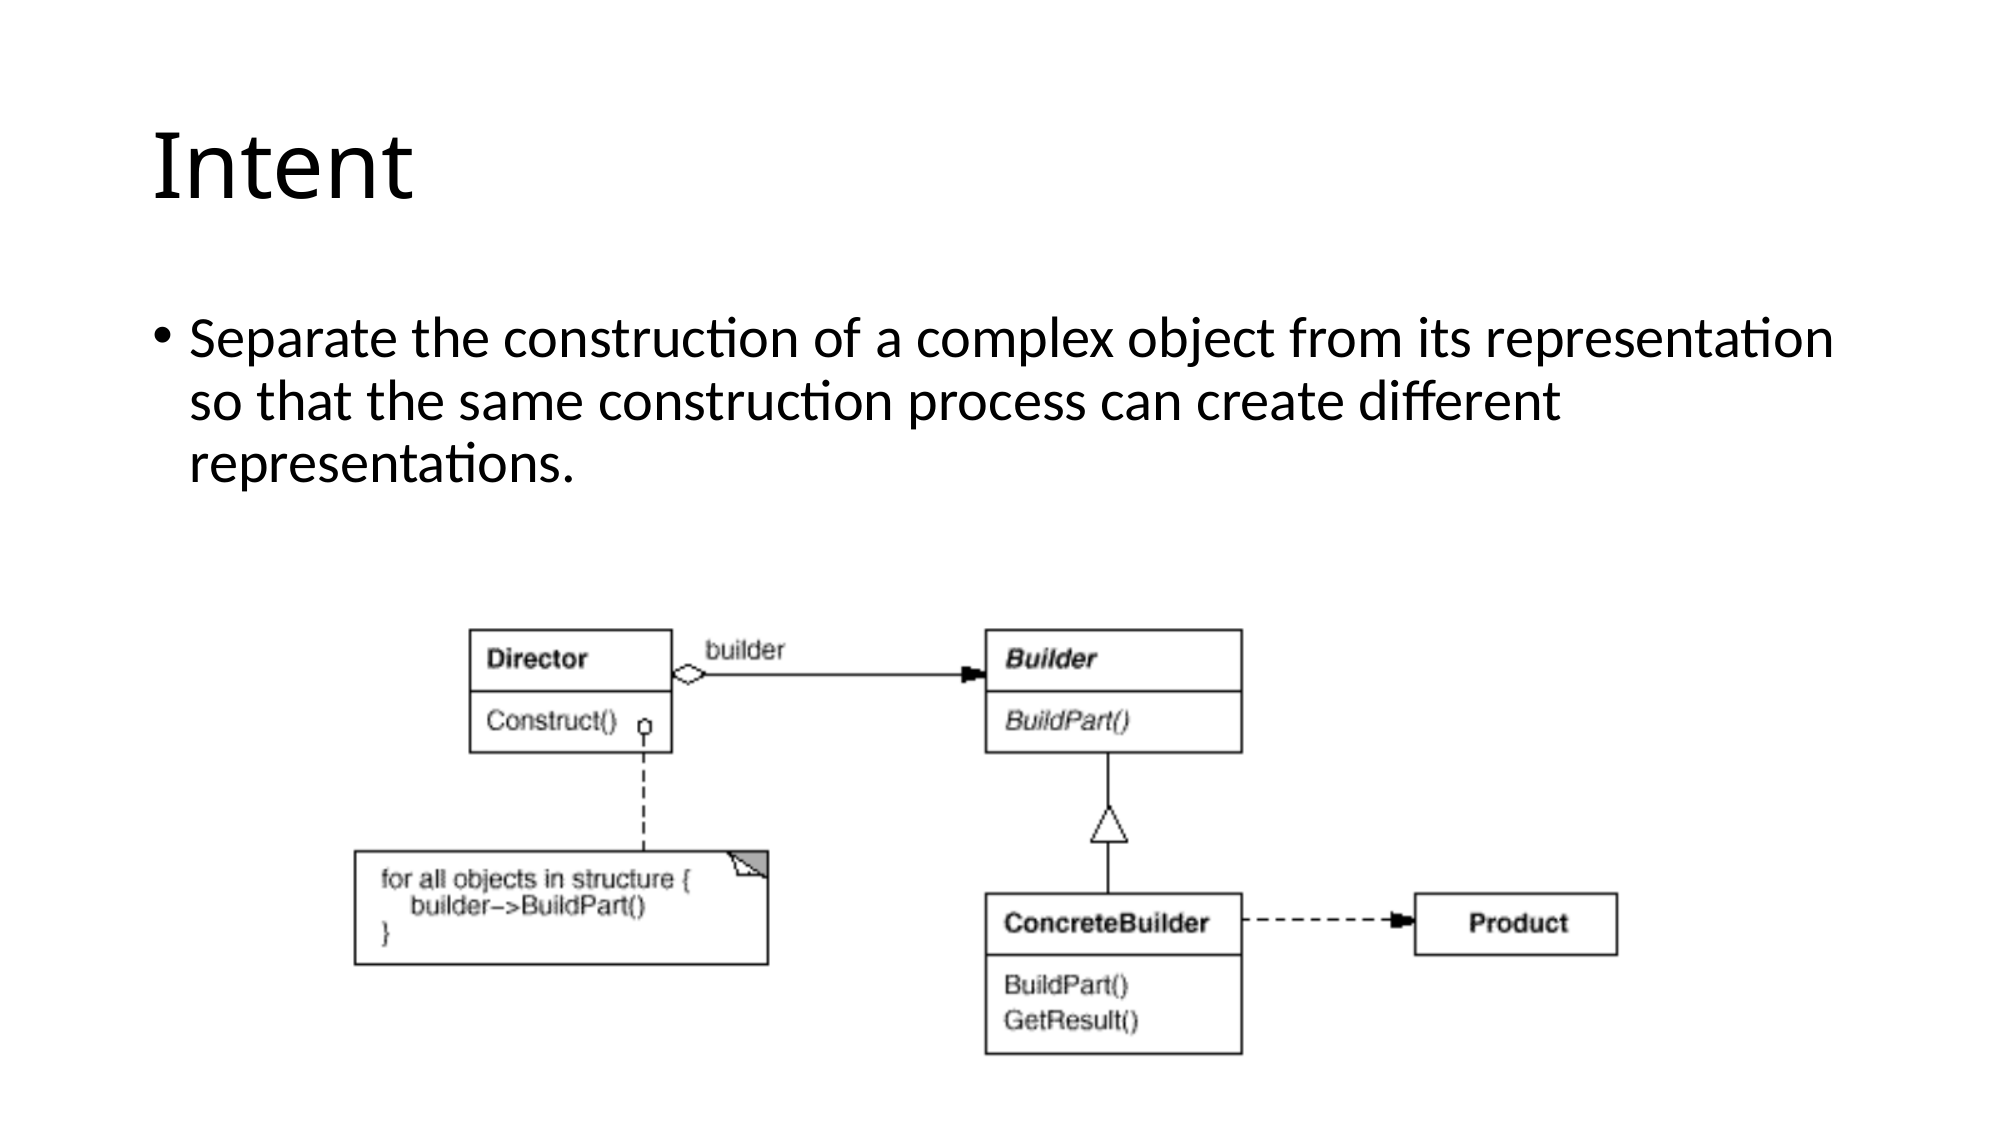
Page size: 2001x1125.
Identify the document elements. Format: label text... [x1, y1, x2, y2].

list Separate the construction of a complex object from its representation so that the same construction process can create different representations. [137, 299, 1863, 545]
title Intent [137, 59, 1863, 278]
picture [287, 562, 1713, 1078]
